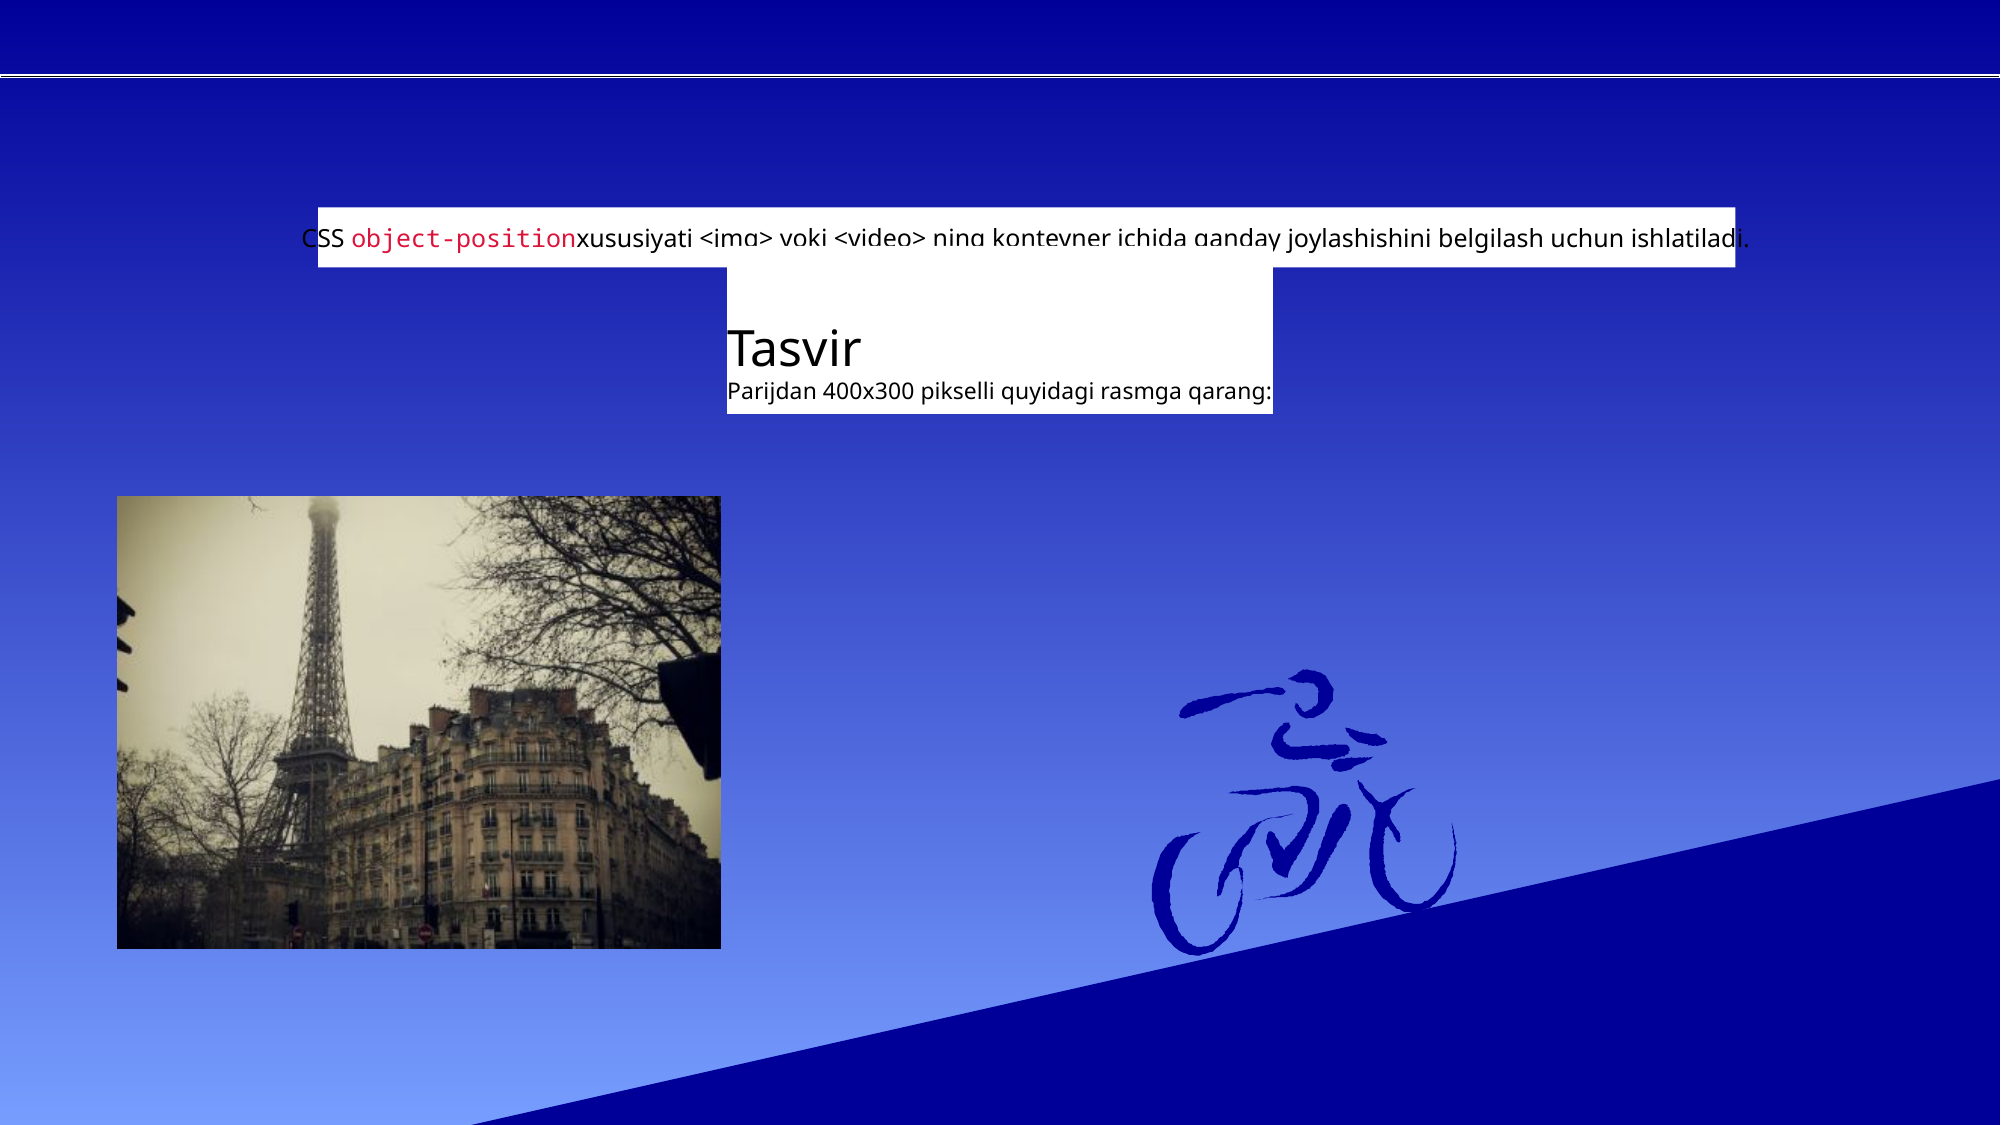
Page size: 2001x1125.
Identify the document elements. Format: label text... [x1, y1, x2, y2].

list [117, 496, 721, 949]
text_box CSS object-positionxususiyati <img> yoki <video> ning konteyner ichida qanday joylashishini belgilash uchun ishlatiladi. [318, 207, 1736, 268]
text_box [0, 74, 2000, 78]
text_box Tasvir Parijdan 400x300 pikselli quyidagi rasmga qarang: [727, 245, 1273, 414]
